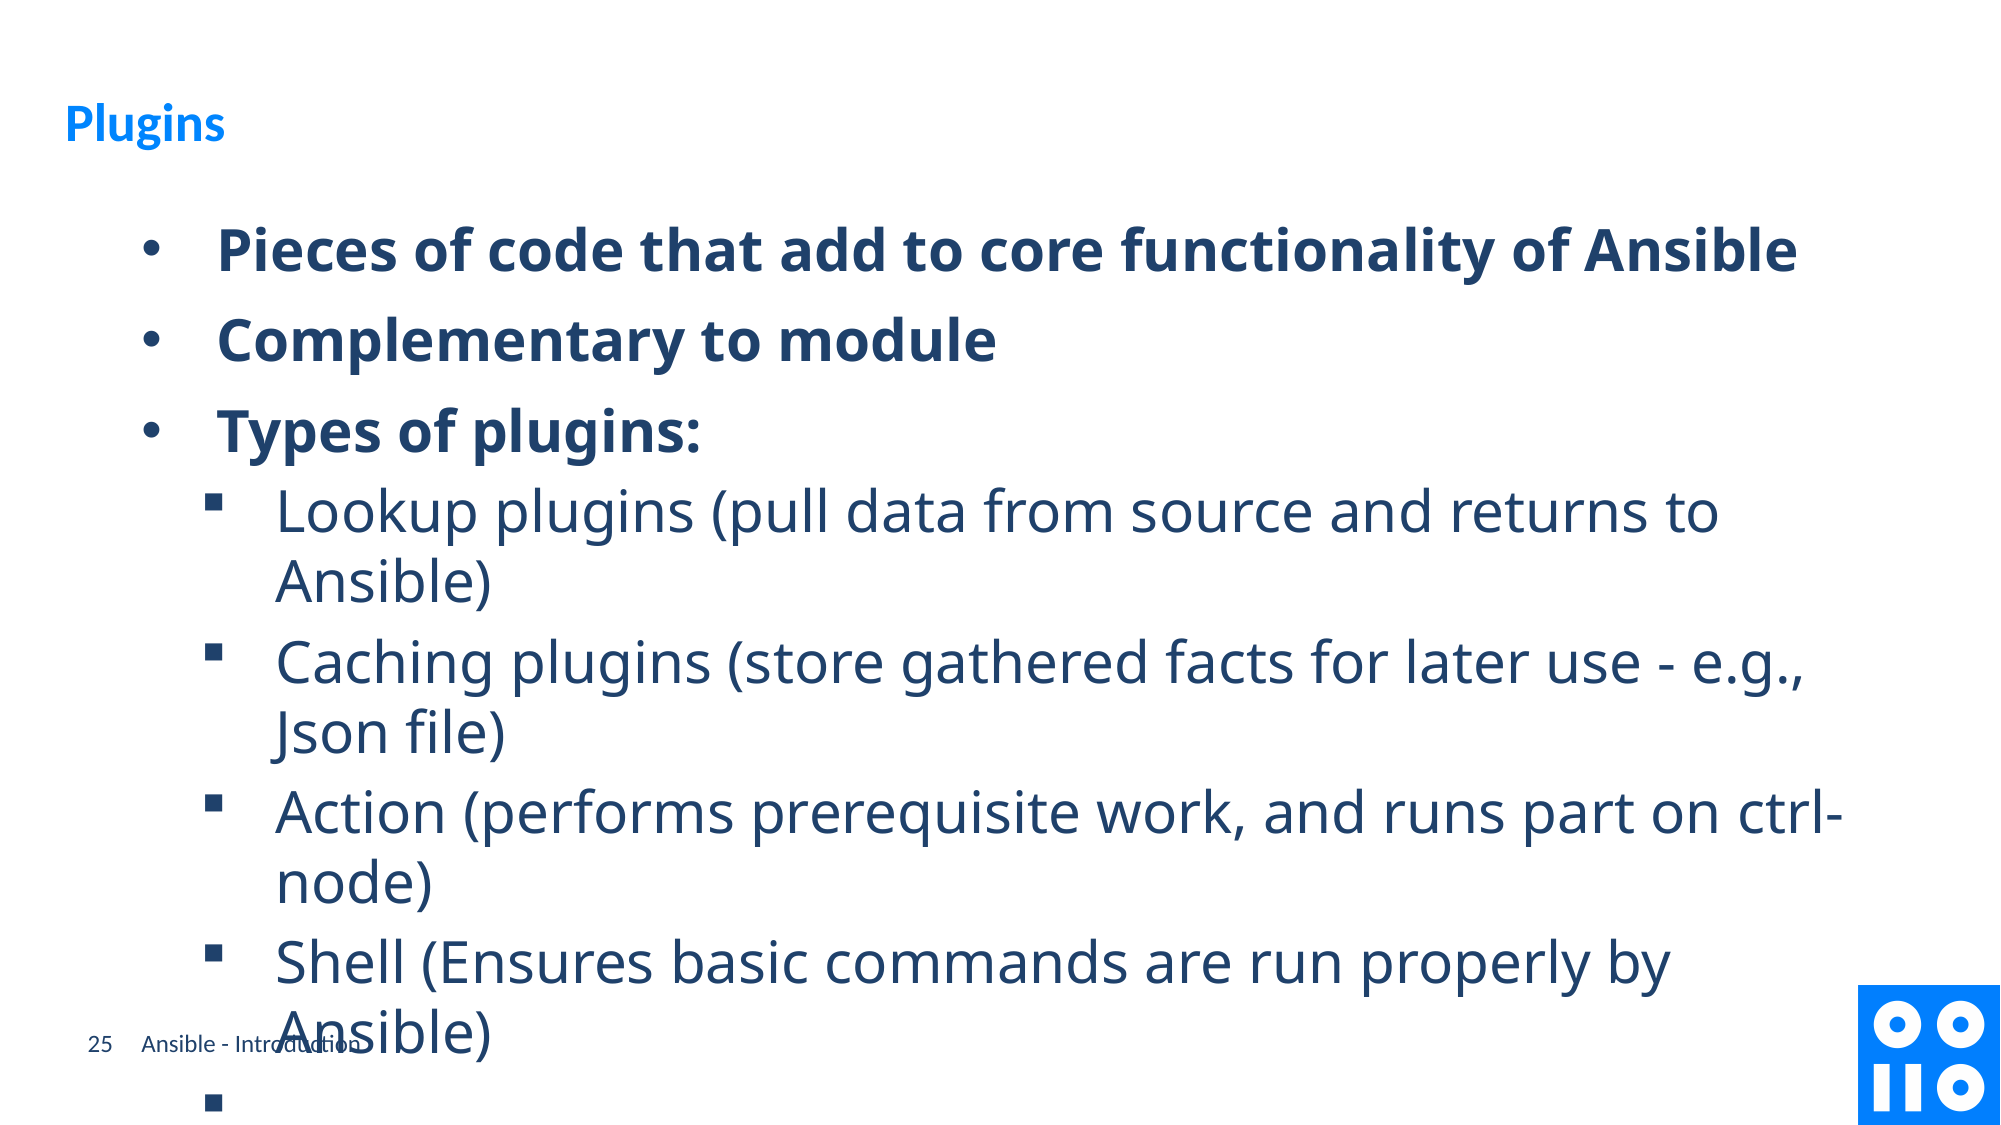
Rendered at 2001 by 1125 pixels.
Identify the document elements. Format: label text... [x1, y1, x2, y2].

list Pieces of code that add to core functionality of Ansible Complementary to module Types of plugins: Lookup plugins (pull data from source and returns to Ansible) Caching plugins (store gathered facts for later use - e.g., Json file) Action (performs prerequisite work, and runs part on ctrl-node) Shell (Ensures basic commands are run properly by Ansible) ... [141, 212, 1903, 727]
title Plugins [64, 100, 1790, 213]
picture [1858, 985, 2000, 1125]
slide_number 25 [87, 1027, 135, 1088]
footer Ansible - Introduction [141, 1027, 817, 1088]
